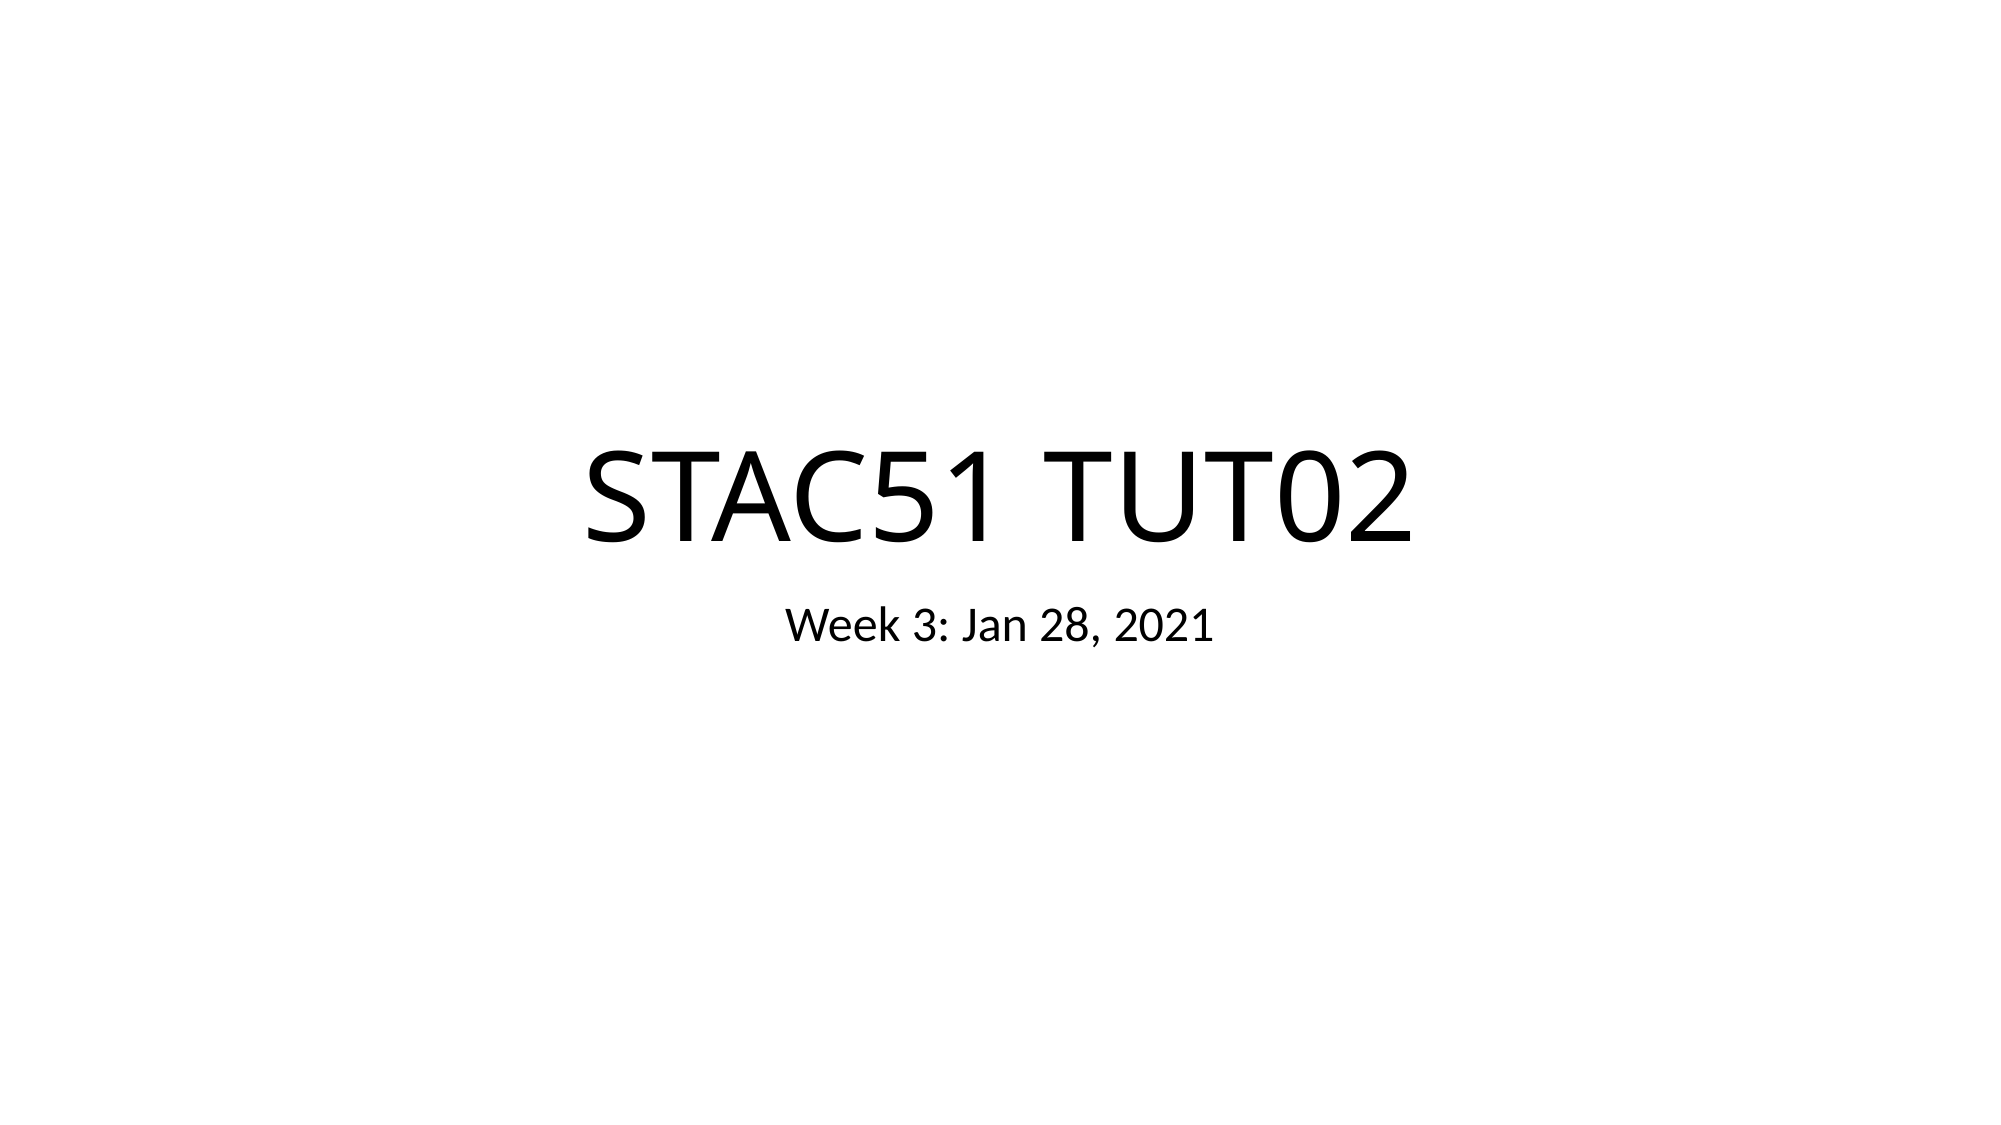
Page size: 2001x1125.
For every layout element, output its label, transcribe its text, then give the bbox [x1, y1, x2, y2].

title STAC51 TUT02 [249, 184, 1750, 576]
subtitle Week 3: Jan 28, 2021 [249, 590, 1750, 863]
